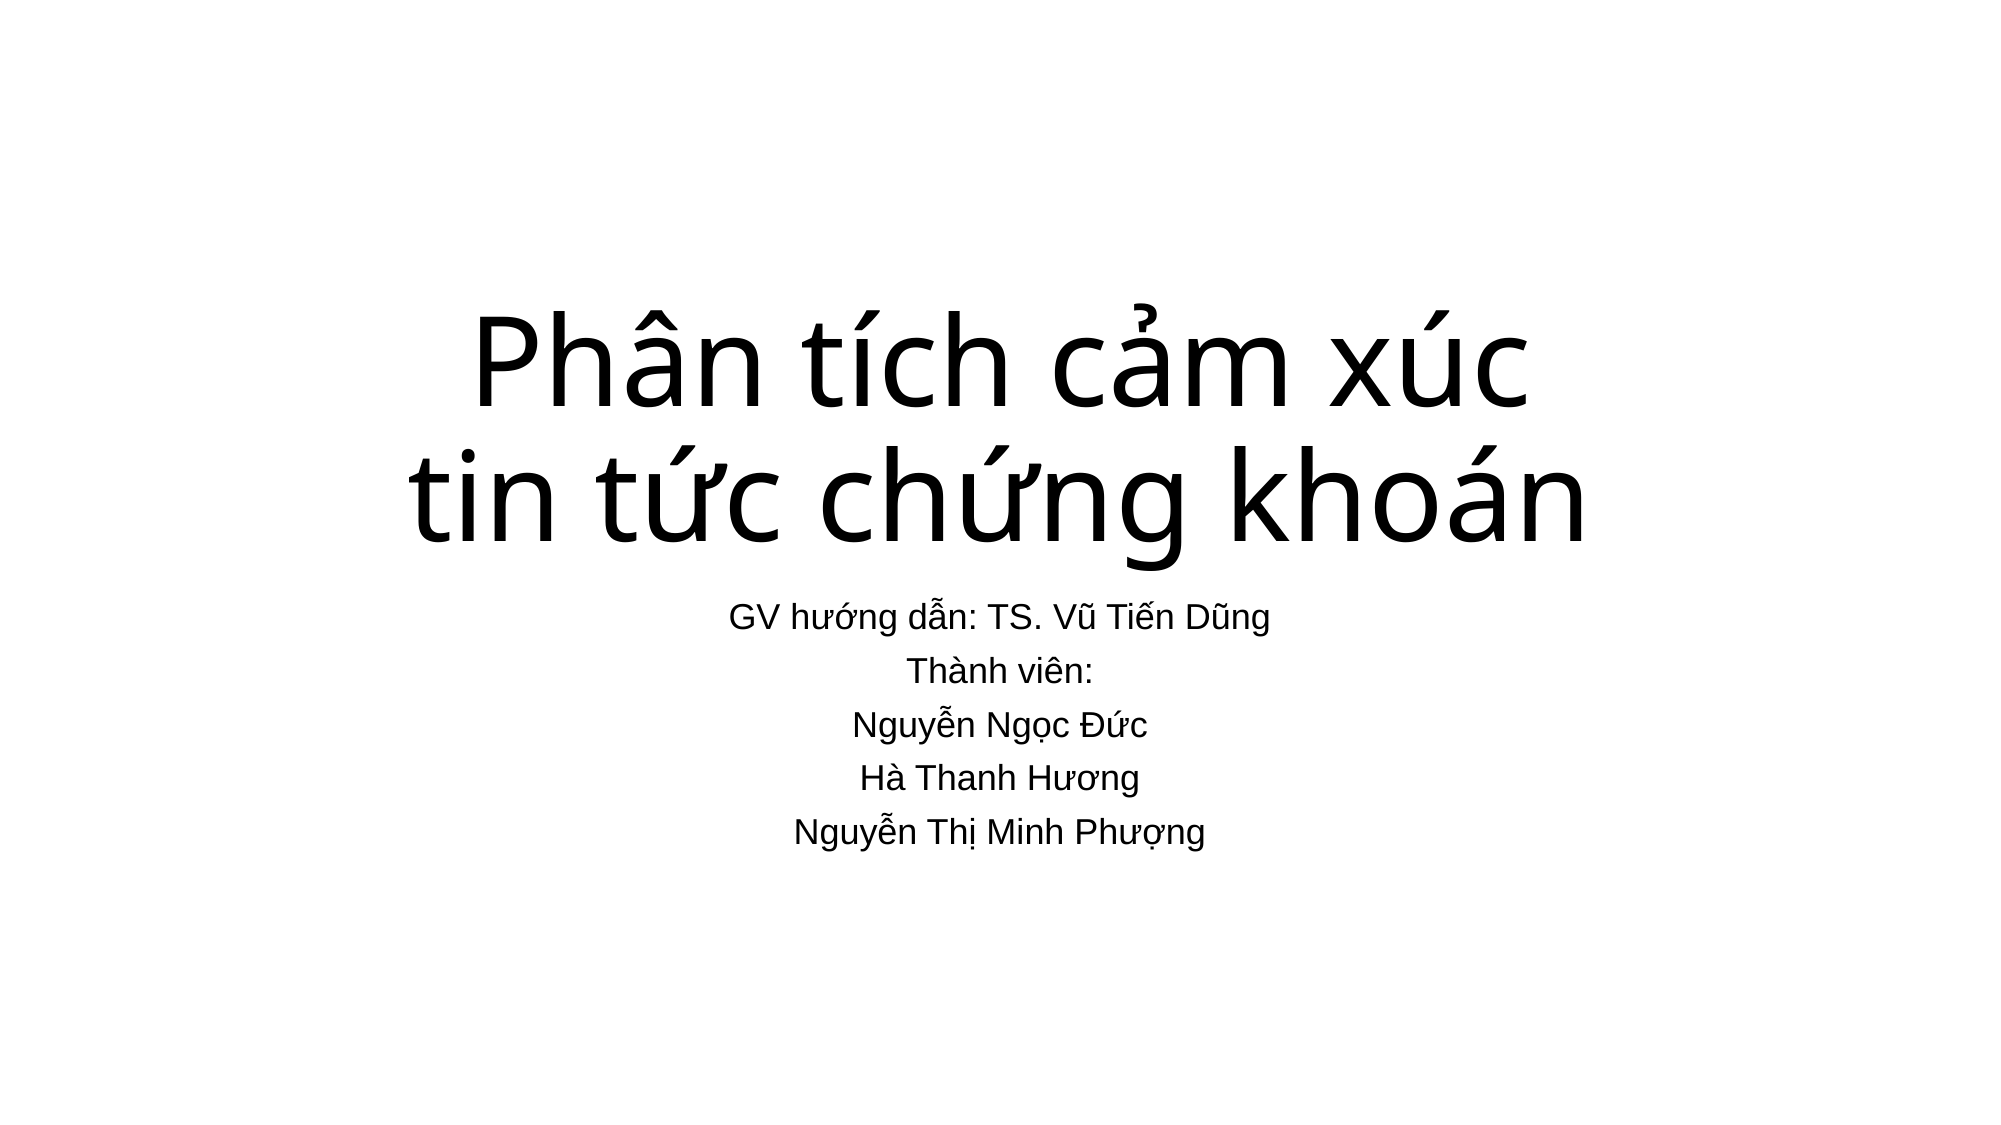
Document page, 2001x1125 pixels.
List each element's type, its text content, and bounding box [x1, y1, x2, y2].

subtitle GV hướng dẫn: TS. Vũ Tiến Dũng Thành viên: Nguyễn Ngọc Đức Hà Thanh Hương Nguyễn Thị Minh Phượng [249, 590, 1750, 863]
title Phân tích cảm xúc tin tức chứng khoán [249, 184, 1750, 576]
